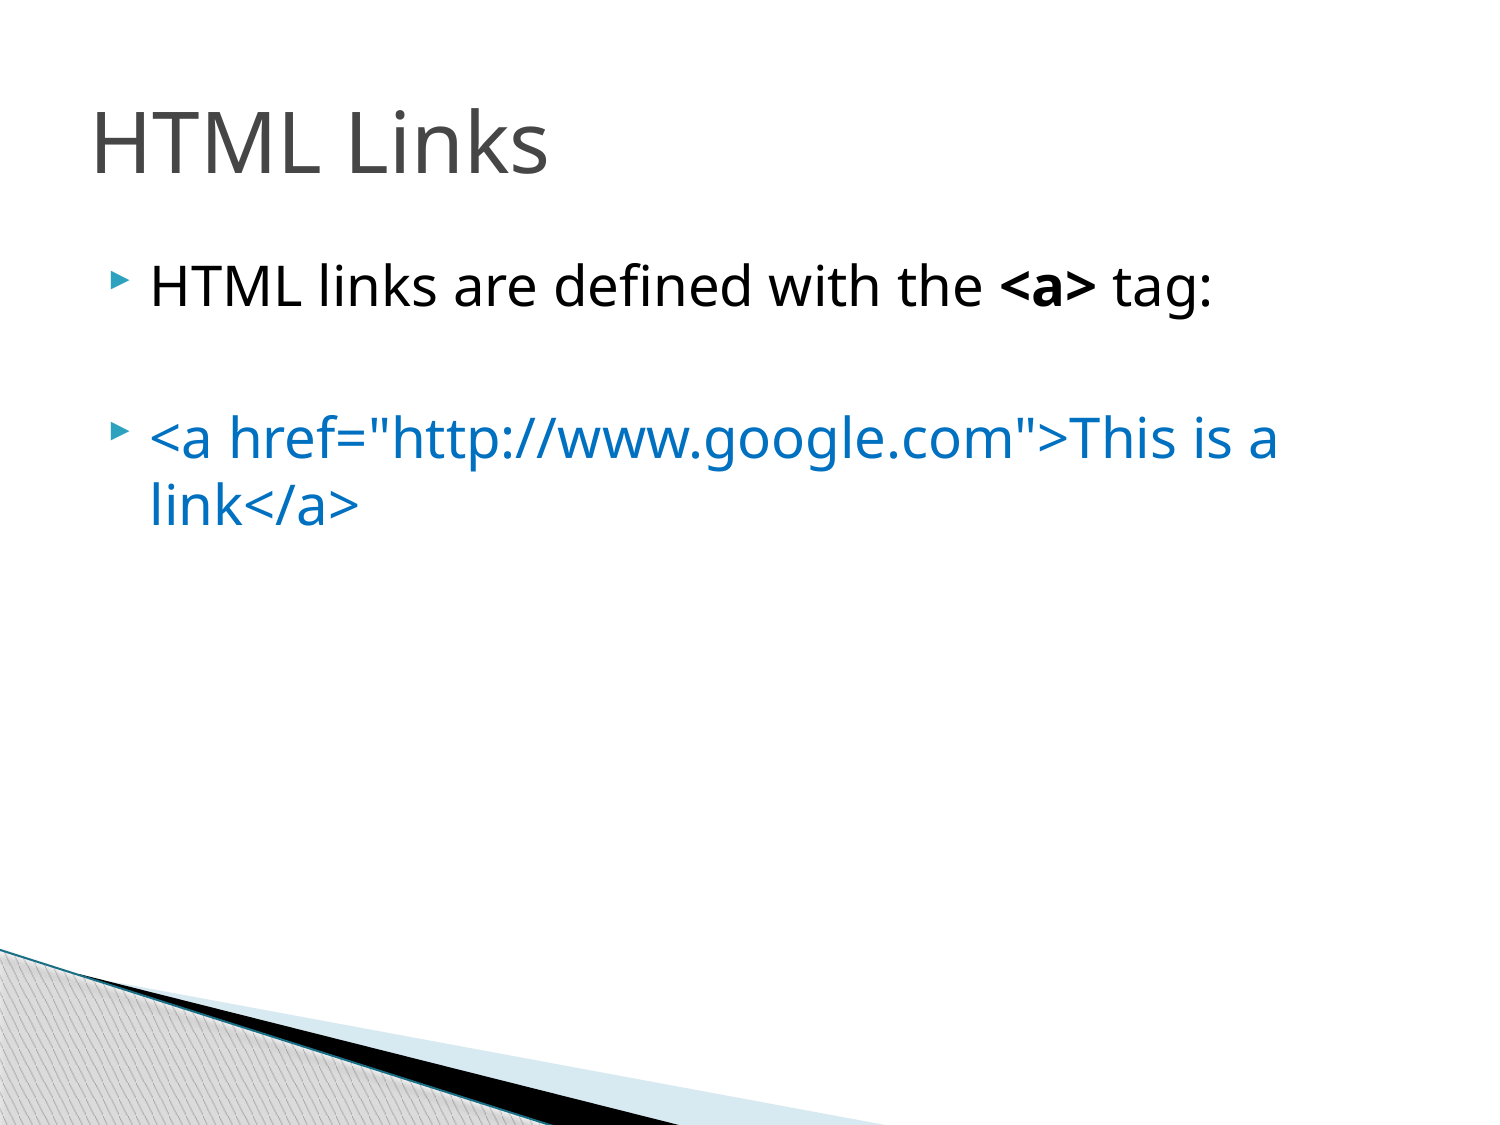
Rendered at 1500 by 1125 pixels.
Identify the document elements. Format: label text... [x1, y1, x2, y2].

title HTML Links [75, 45, 1425, 233]
list HTML links are defined with the <a> tag: <a href="http://www.google.com">This is a link</a> [75, 243, 1425, 986]
